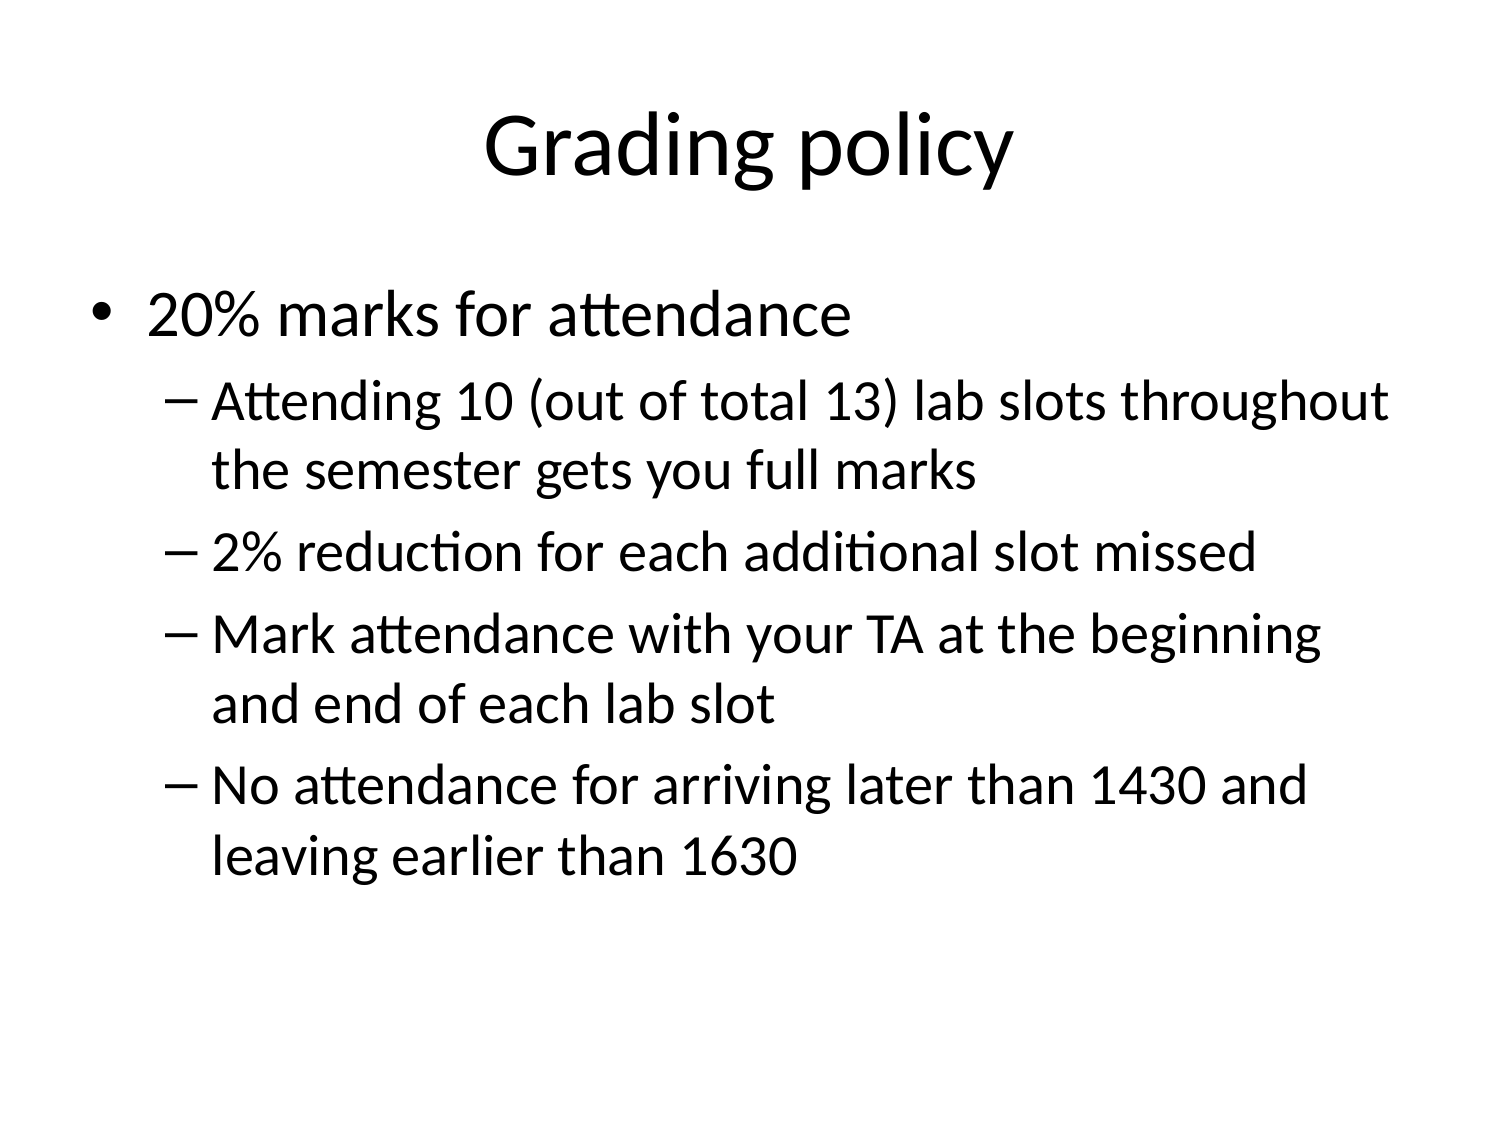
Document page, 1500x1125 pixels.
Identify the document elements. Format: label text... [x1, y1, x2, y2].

list 20% marks for attendance Attending 10 (out of total 13) lab slots throughout the semester gets you full marks 2% reduction for each additional slot missed Mark attendance with your TA at the beginning and end of each lab slot No attendance for arriving later than 1430 and leaving earlier than 1630 [75, 262, 1425, 1005]
title Grading policy [75, 45, 1425, 233]
